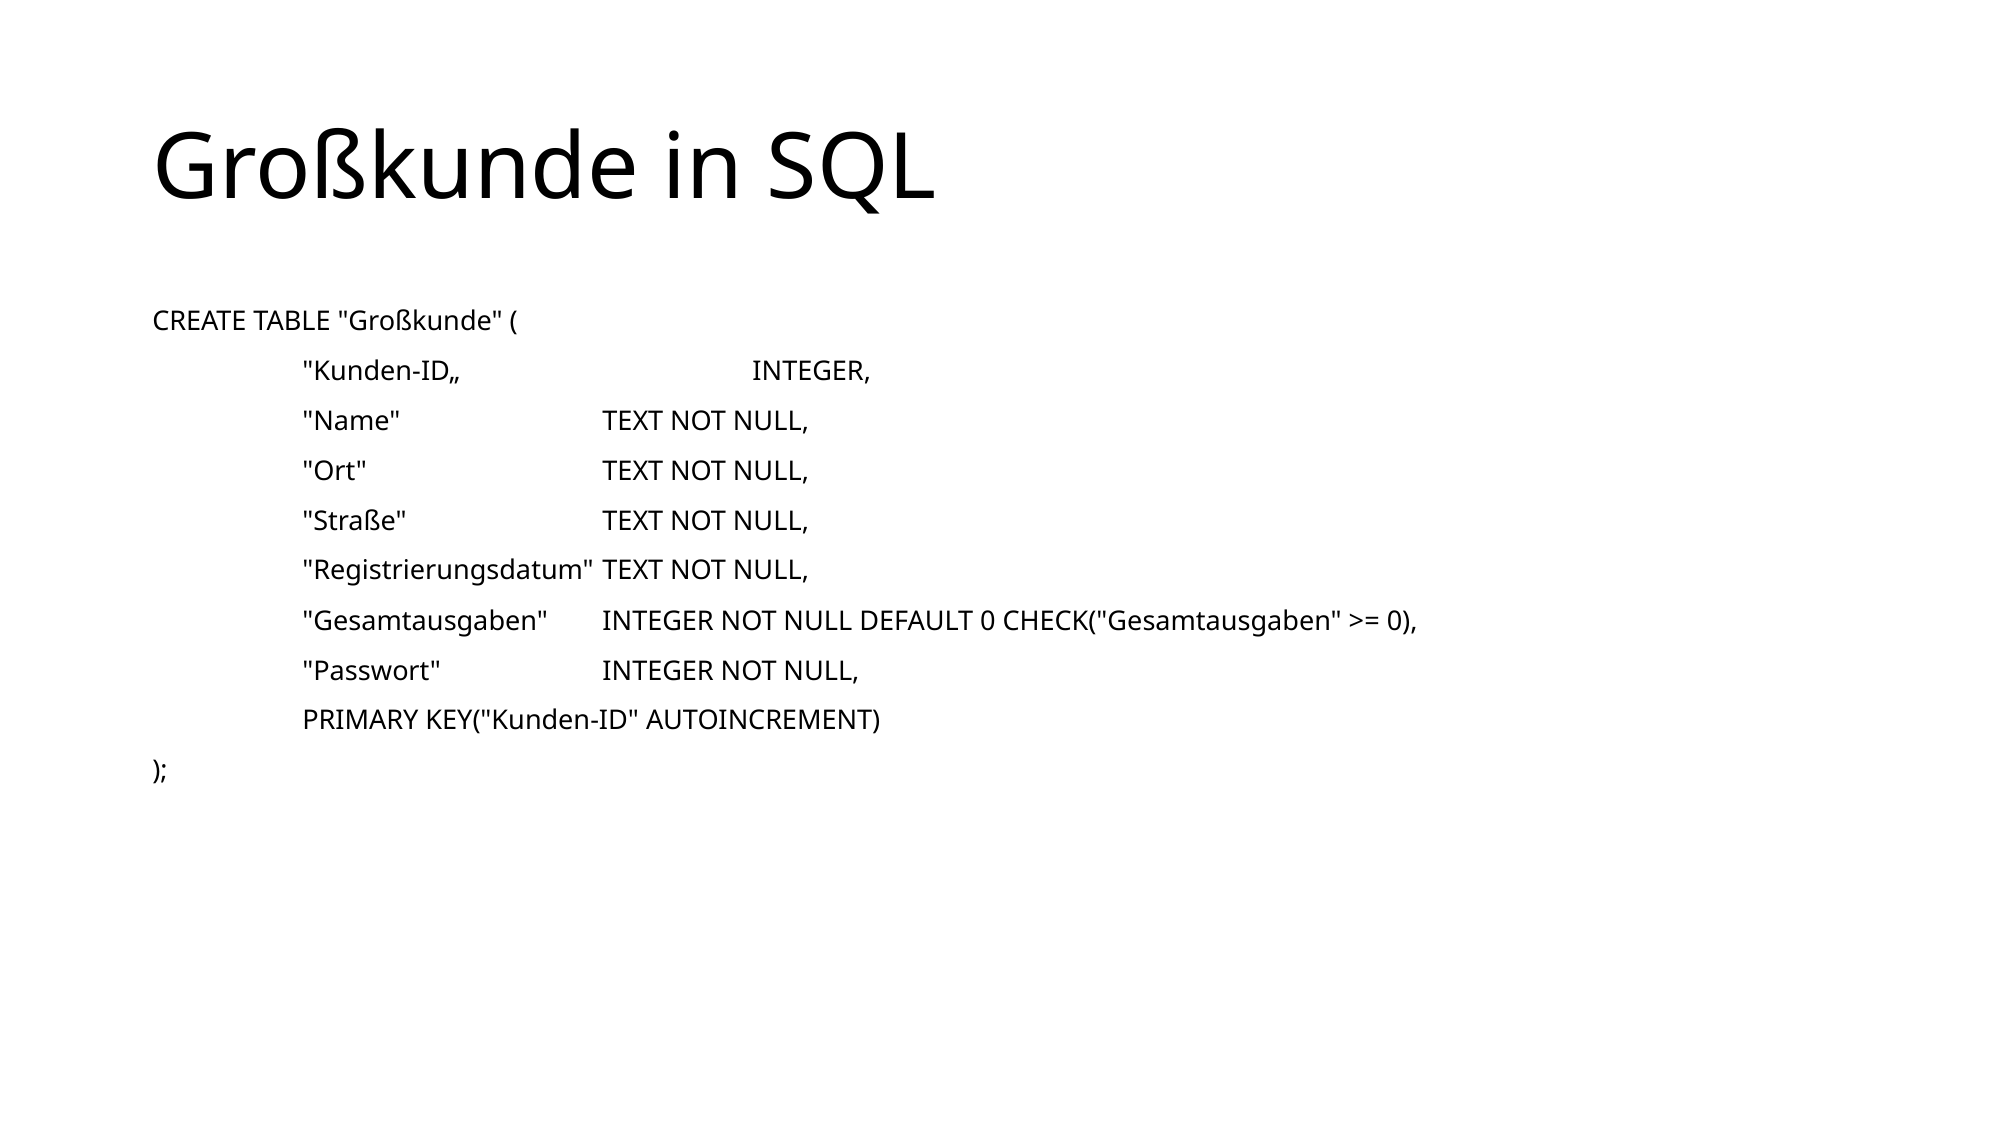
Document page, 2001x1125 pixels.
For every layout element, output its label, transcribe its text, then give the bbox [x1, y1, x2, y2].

title Großkunde in SQL [137, 59, 1863, 278]
list CREATE TABLE "Großkunde" ( "Kunden-ID„ INTEGER, "Name" TEXT NOT NULL, "Ort" TEXT NOT NULL, "Straße" TEXT NOT NULL, "Registrierungsdatum" TEXT NOT NULL, "Gesamtausgaben" INTEGER NOT NULL DEFAULT 0 CHECK("Gesamtausgaben" >= 0), "Passwort" INTEGER NOT NULL, PRIMARY KEY("Kunden-ID" AUTOINCREMENT) ); [137, 299, 1863, 1014]
